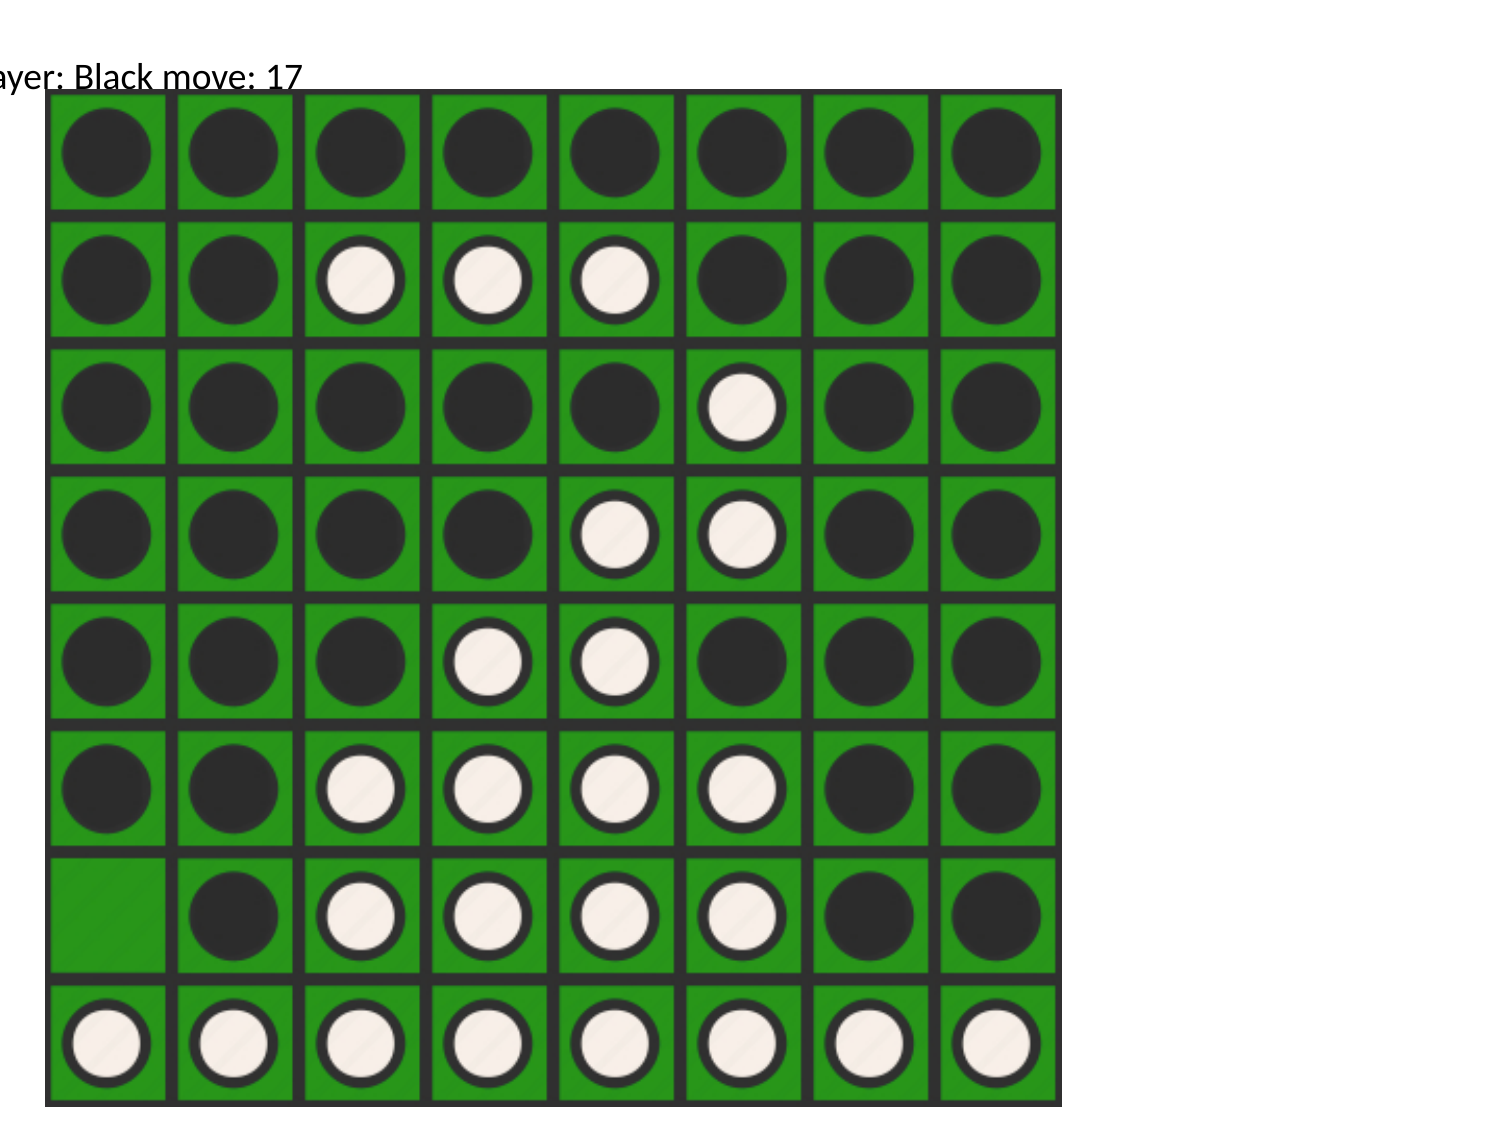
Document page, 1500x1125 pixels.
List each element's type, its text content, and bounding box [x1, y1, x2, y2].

text_box turn: 59 player: Black move: 17 [0, 44, 319, 105]
picture [44, 89, 1062, 1107]
